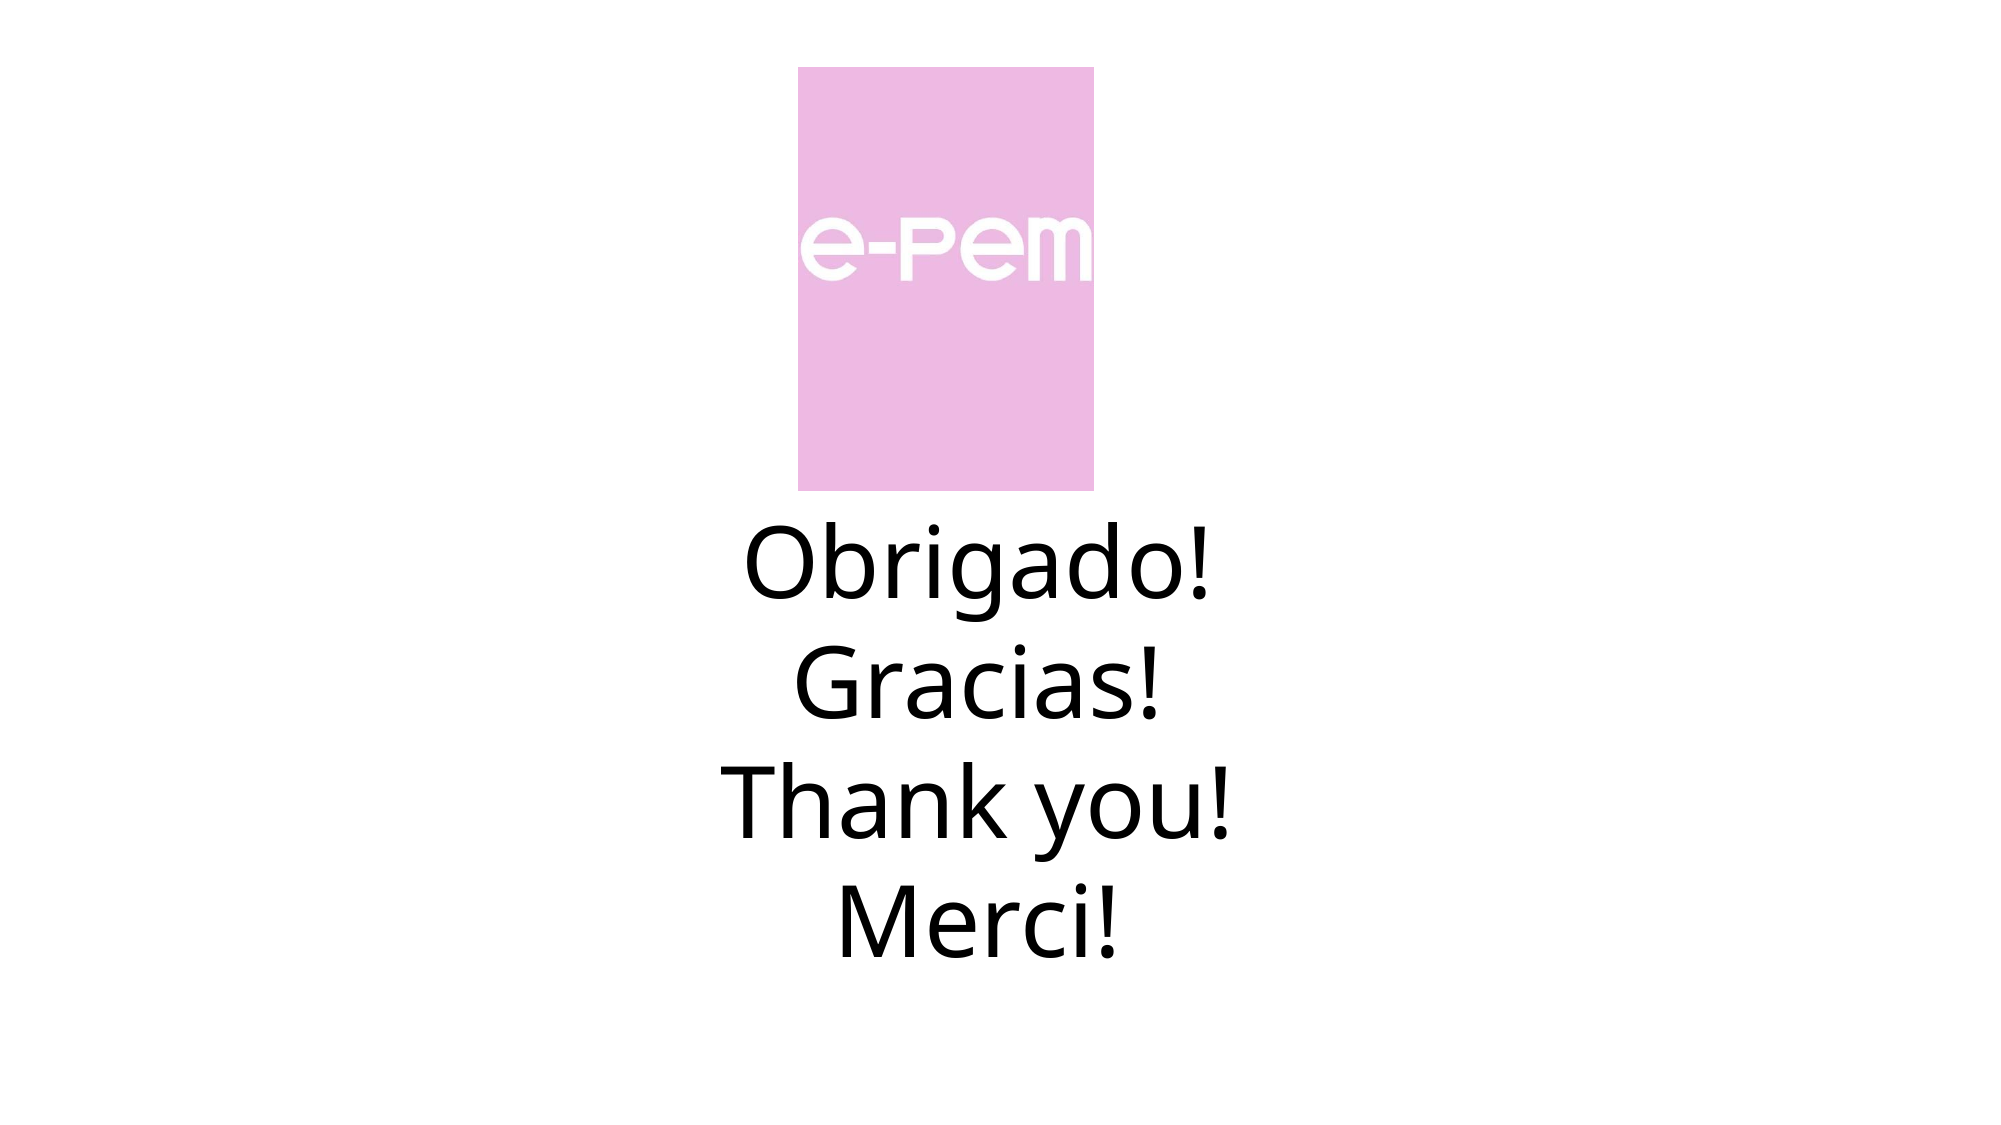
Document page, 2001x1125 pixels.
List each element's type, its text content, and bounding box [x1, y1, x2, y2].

text_box Obrigado! Gracias! Thank you! Merci! [352, 490, 1603, 954]
picture [798, 66, 1094, 491]
